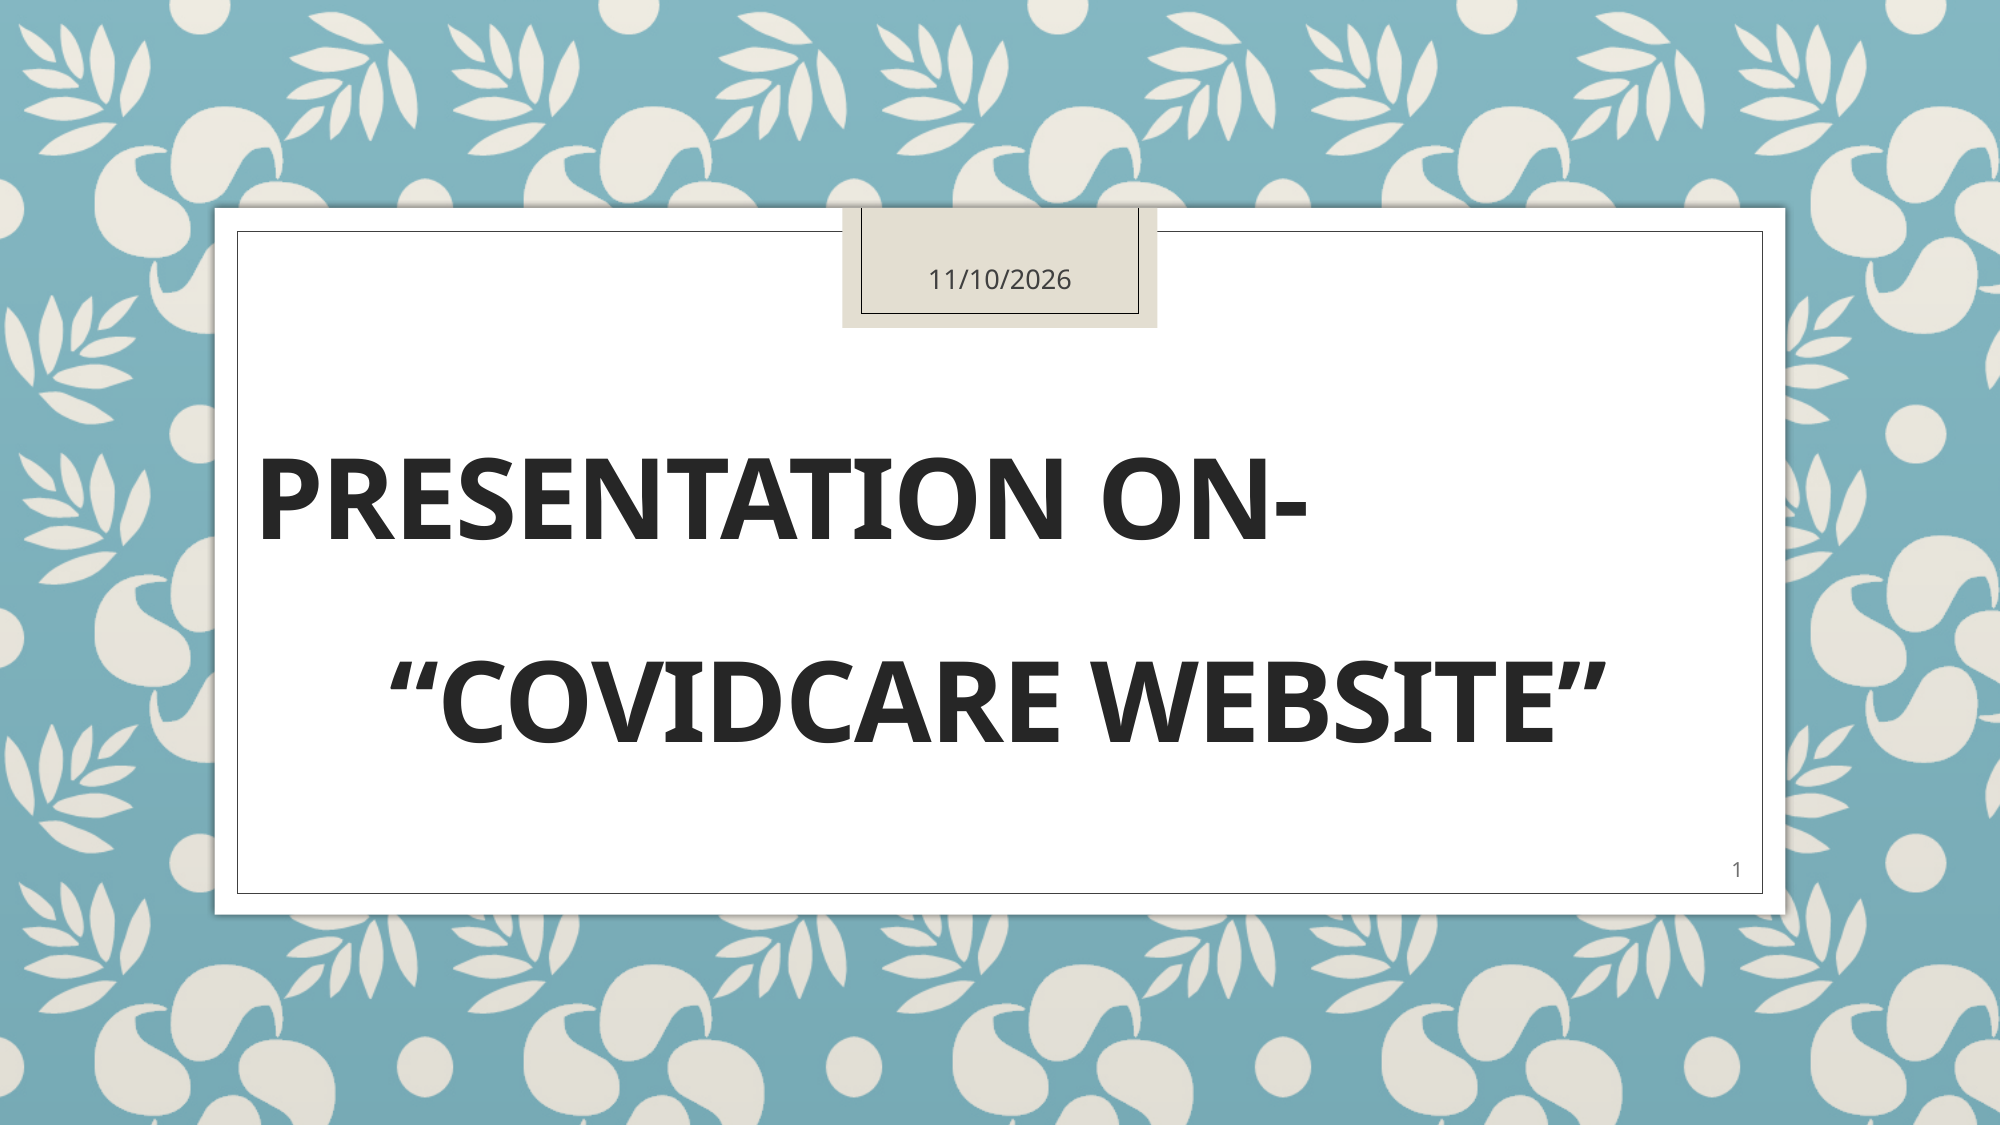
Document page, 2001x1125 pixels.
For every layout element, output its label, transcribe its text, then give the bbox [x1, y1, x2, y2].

title Presentation on- “CovidCare Website” [238, 289, 1762, 836]
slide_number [872, 220, 1128, 307]
slide_number 1 [1411, 855, 1759, 893]
